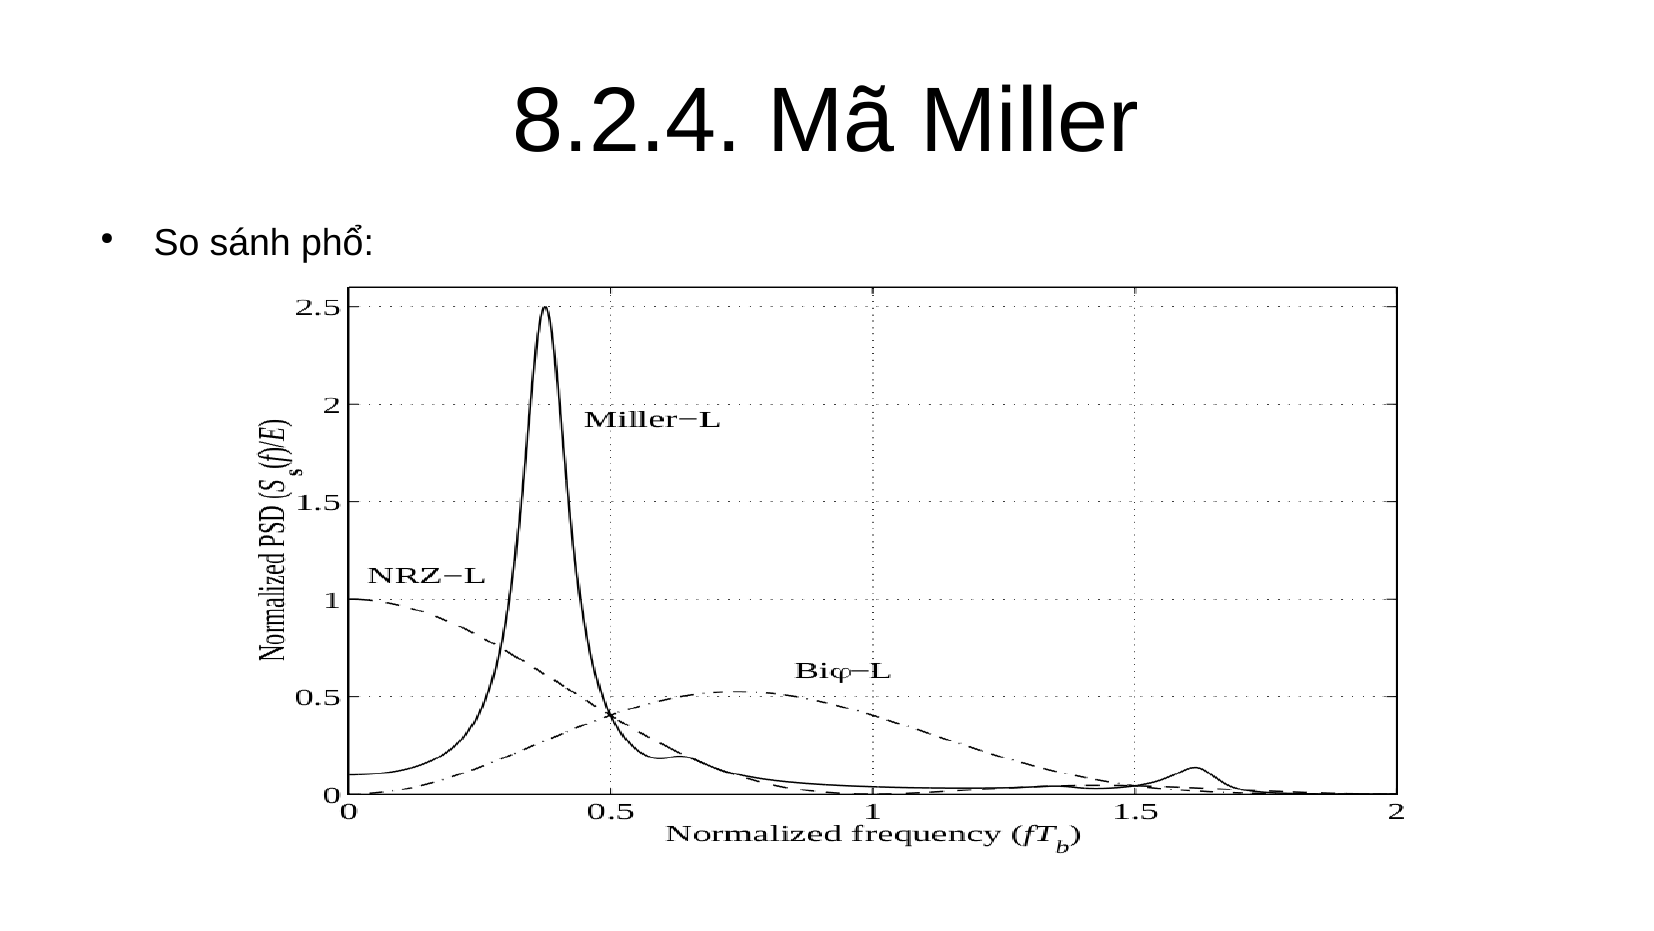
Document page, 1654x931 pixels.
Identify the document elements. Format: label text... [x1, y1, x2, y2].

list So sánh phổ: [82, 217, 1571, 757]
title 8.2.4. Mã Miller [82, 37, 1571, 193]
picture [240, 284, 1426, 856]
